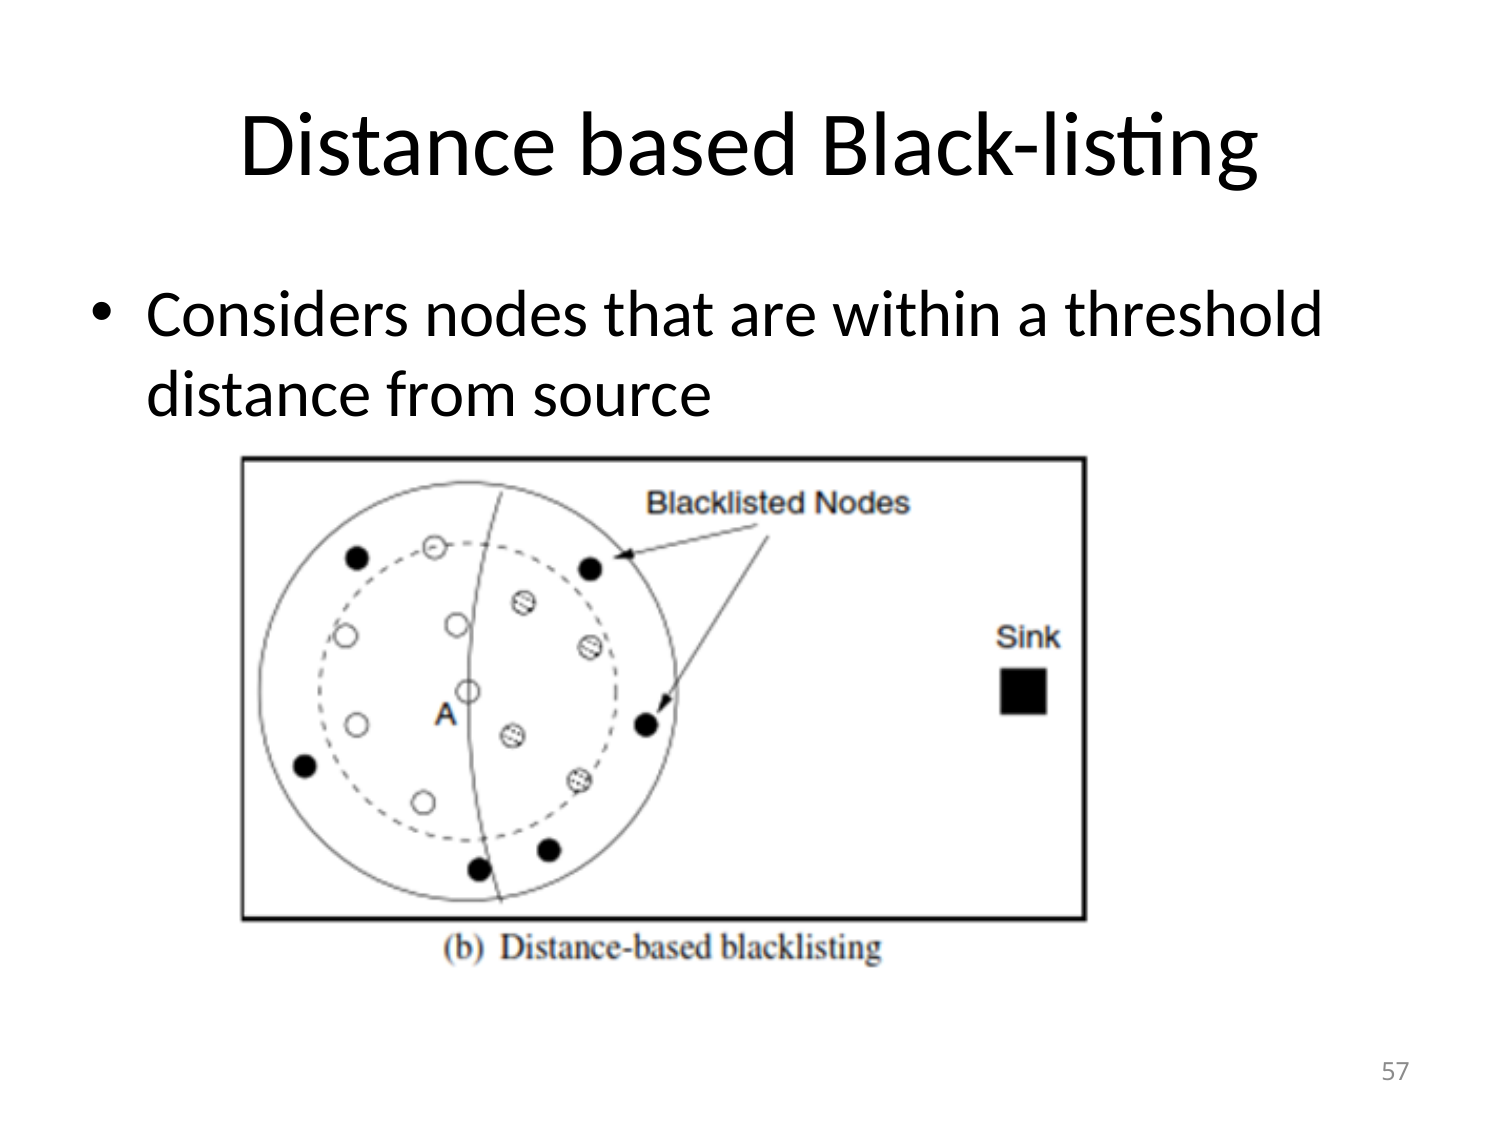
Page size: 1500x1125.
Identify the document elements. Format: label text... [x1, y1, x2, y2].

list Considers nodes that are within a threshold distance from source [75, 262, 1425, 1005]
slide_number 57 [1074, 1042, 1425, 1103]
title Distance based Black-listing [75, 45, 1425, 233]
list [229, 444, 1105, 977]
